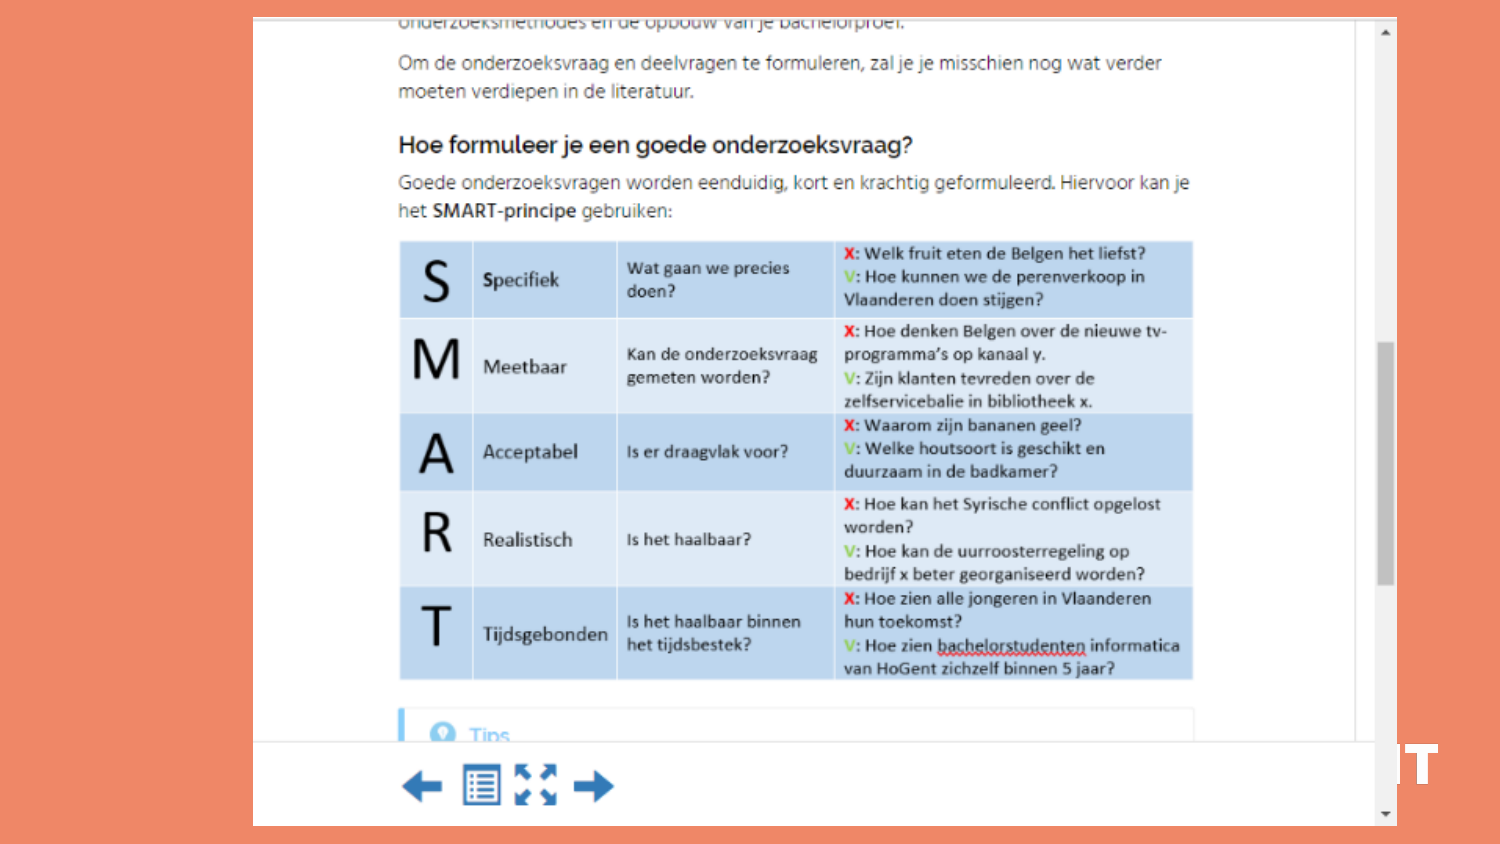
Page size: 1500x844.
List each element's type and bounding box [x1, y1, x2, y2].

list [253, 17, 1397, 827]
